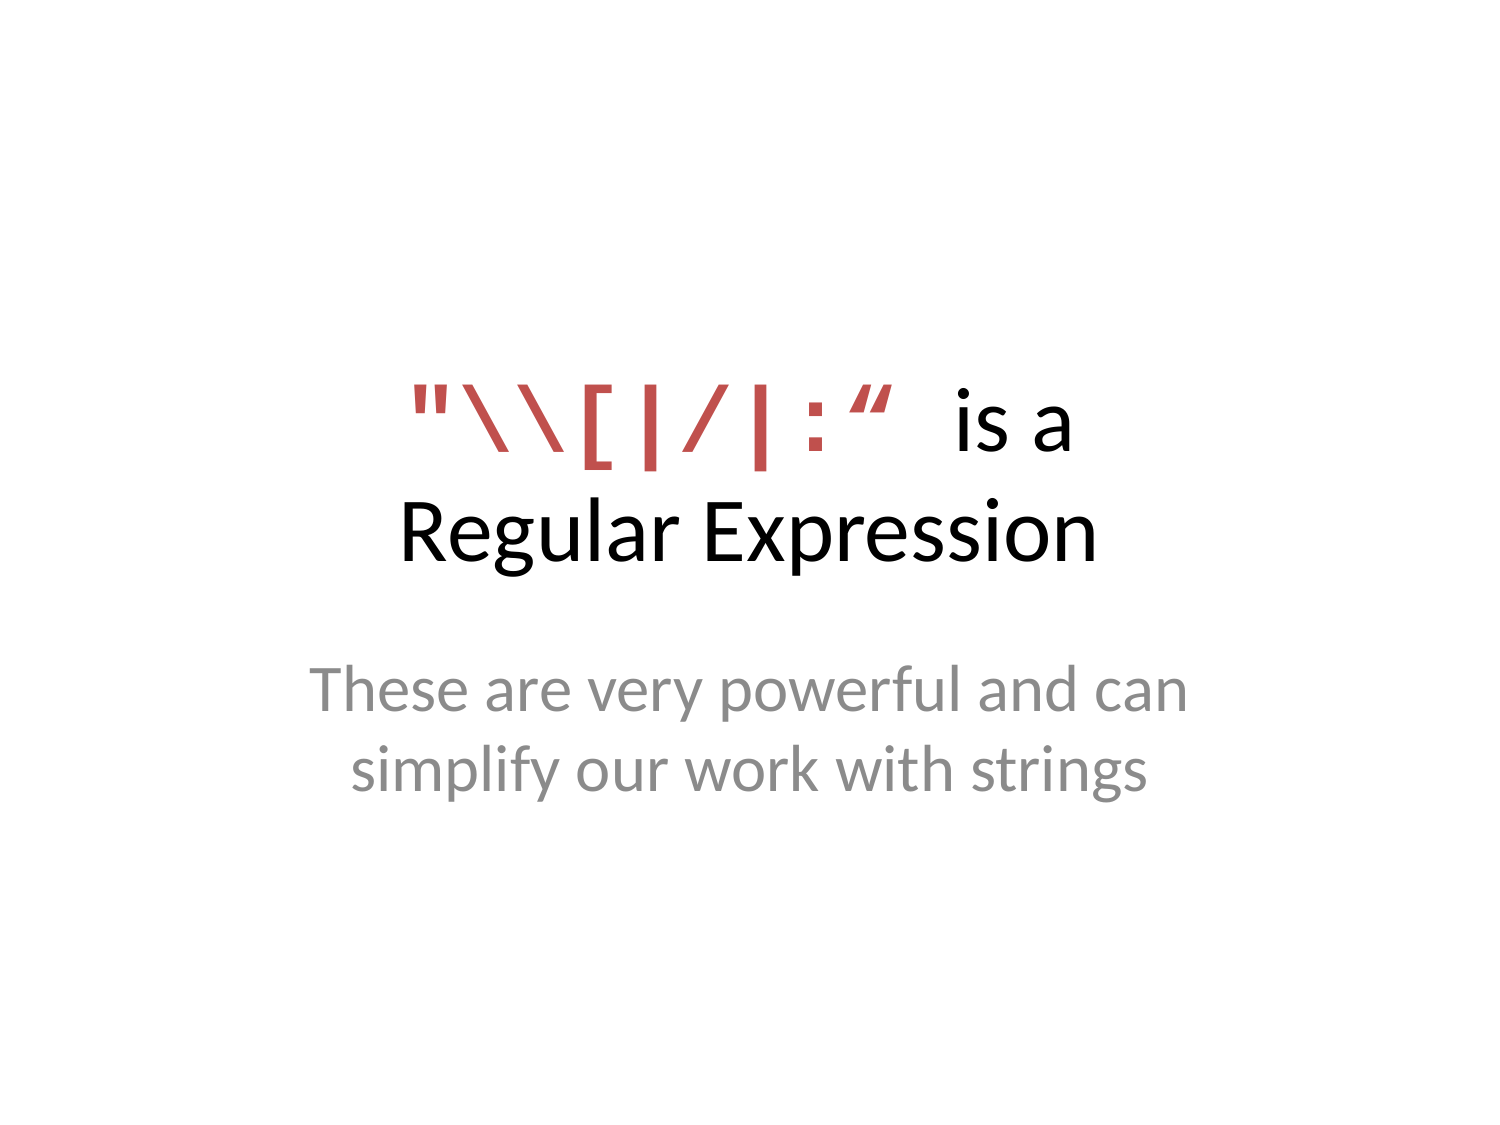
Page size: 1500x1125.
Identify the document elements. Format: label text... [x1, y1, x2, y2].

subtitle These are very powerful and can simplify our work with strings [225, 637, 1275, 925]
title "\\[|/|:“ is a Regular Expression [112, 349, 1388, 591]
